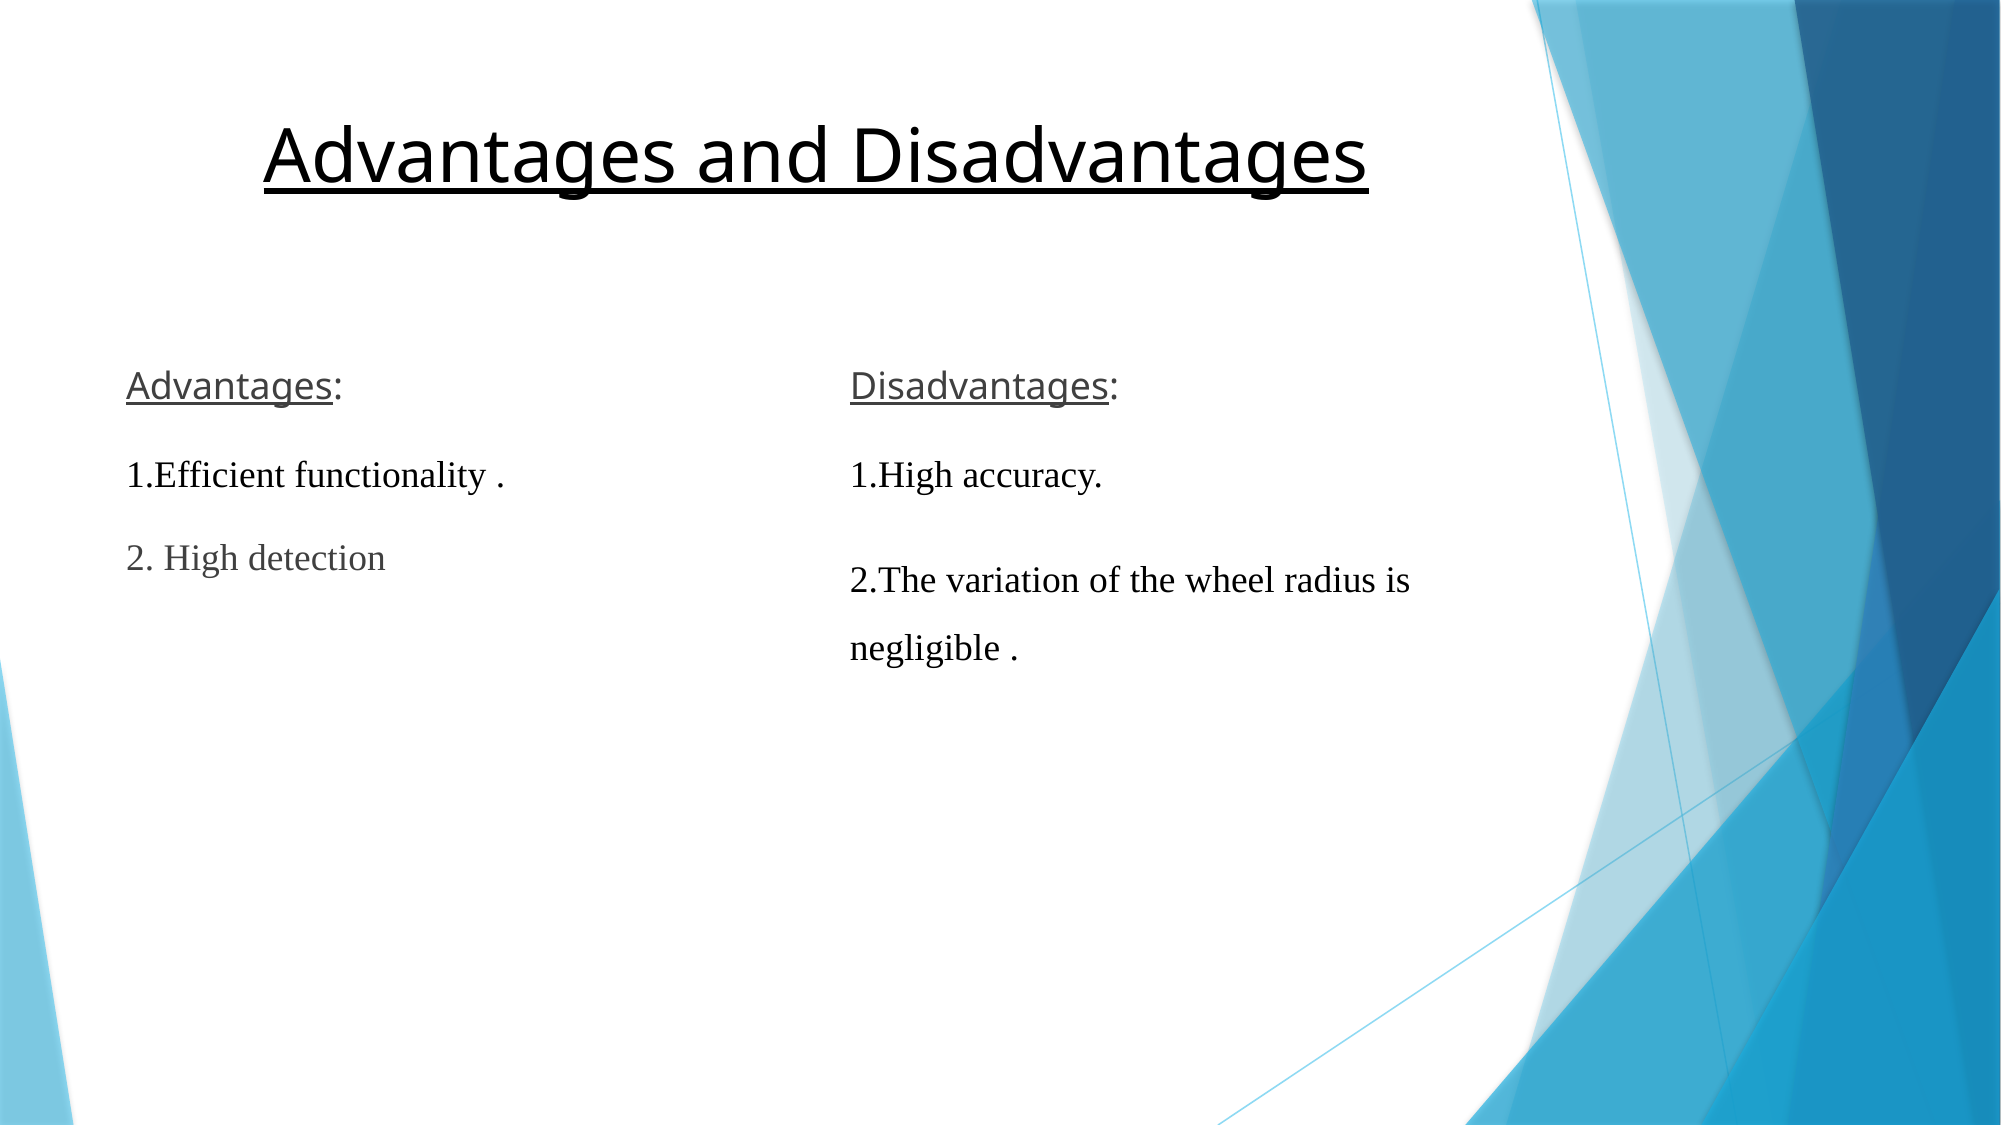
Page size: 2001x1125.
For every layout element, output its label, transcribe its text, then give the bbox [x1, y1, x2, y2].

list Disadvantages: 1.High accuracy. 2.The variation of the wheel radius is negligible . [834, 354, 1522, 992]
title Advantages and Disadvantages [111, 99, 1522, 317]
list Advantages: 1.Efficient functionality . 2. High detection [111, 354, 798, 992]
